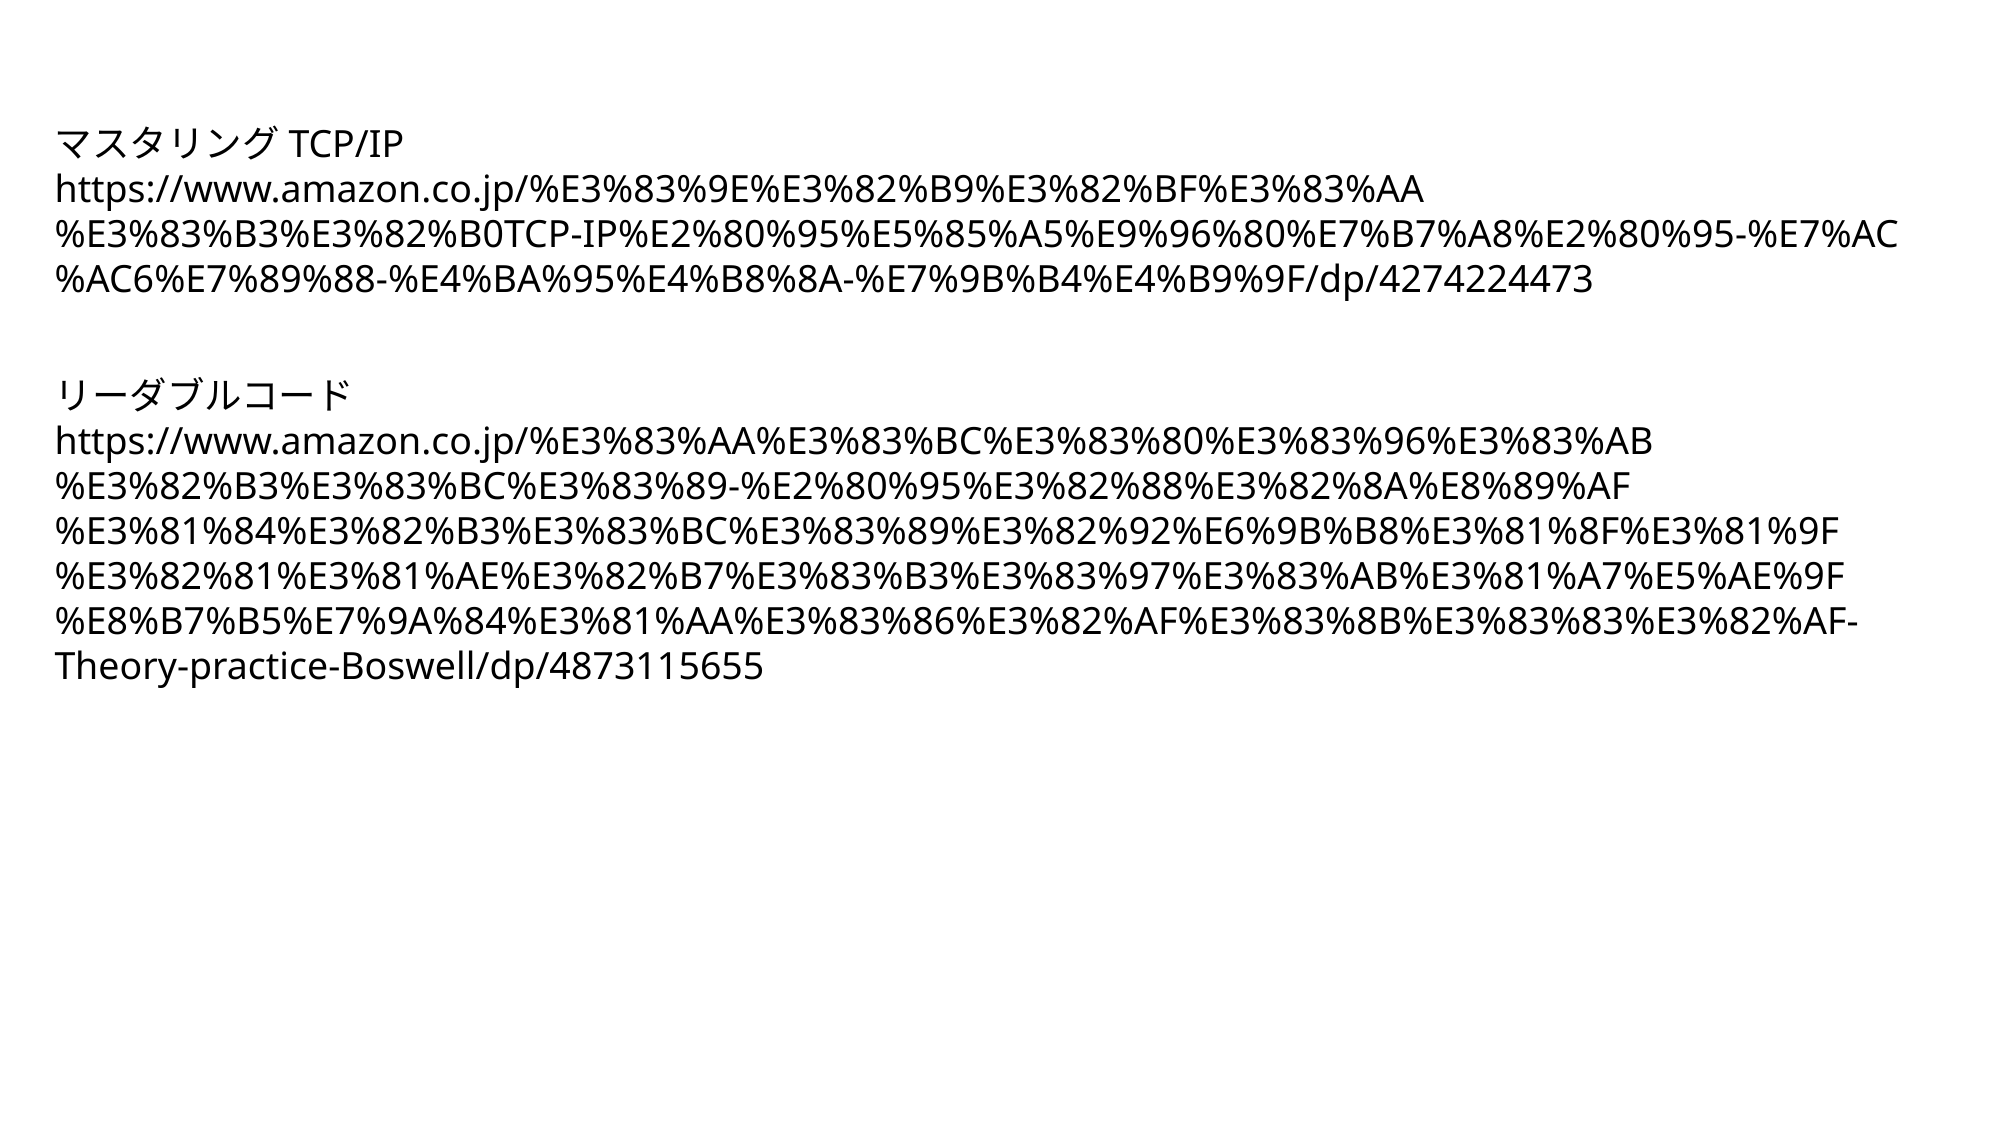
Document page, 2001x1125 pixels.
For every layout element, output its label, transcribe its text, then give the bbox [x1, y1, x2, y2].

text_box マスタリングTCP/IP https://www.amazon.co.jp/%E3%83%9E%E3%82%B9%E3%82%BF%E3%83%AA%E3%83%B3%E3%82%B0TCP-IP%E2%80%95%E5%85%A5%E9%96%80%E7%B7%A8%E2%80%95-%E7%AC%AC6%E7%89%88-%E4%BA%95%E4%B8%8A-%E7%9B%B4%E4%B9%9F/dp/4274224473 [39, 112, 1961, 308]
text_box リーダブルコード https://www.amazon.co.jp/%E3%83%AA%E3%83%BC%E3%83%80%E3%83%96%E3%83%AB%E3%82%B3%E3%83%BC%E3%83%89-%E2%80%95%E3%82%88%E3%82%8A%E8%89%AF%E3%81%84%E3%82%B3%E3%83%BC%E3%83%89%E3%82%92%E6%9B%B8%E3%81%8F%E3%81%9F%E3%82%81%E3%81%AE%E3%82%B7%E3%83%B3%E3%83%97%E3%83%AB%E3%81%A7%E5%AE%9F%E8%B7%B5%E7%9A%84%E3%81%AA%E3%83%86%E3%82%AF%E3%83%8B%E3%83%83%E3%82%AF-Theory-practice-Boswell/dp/4873115655 [39, 364, 1961, 695]
